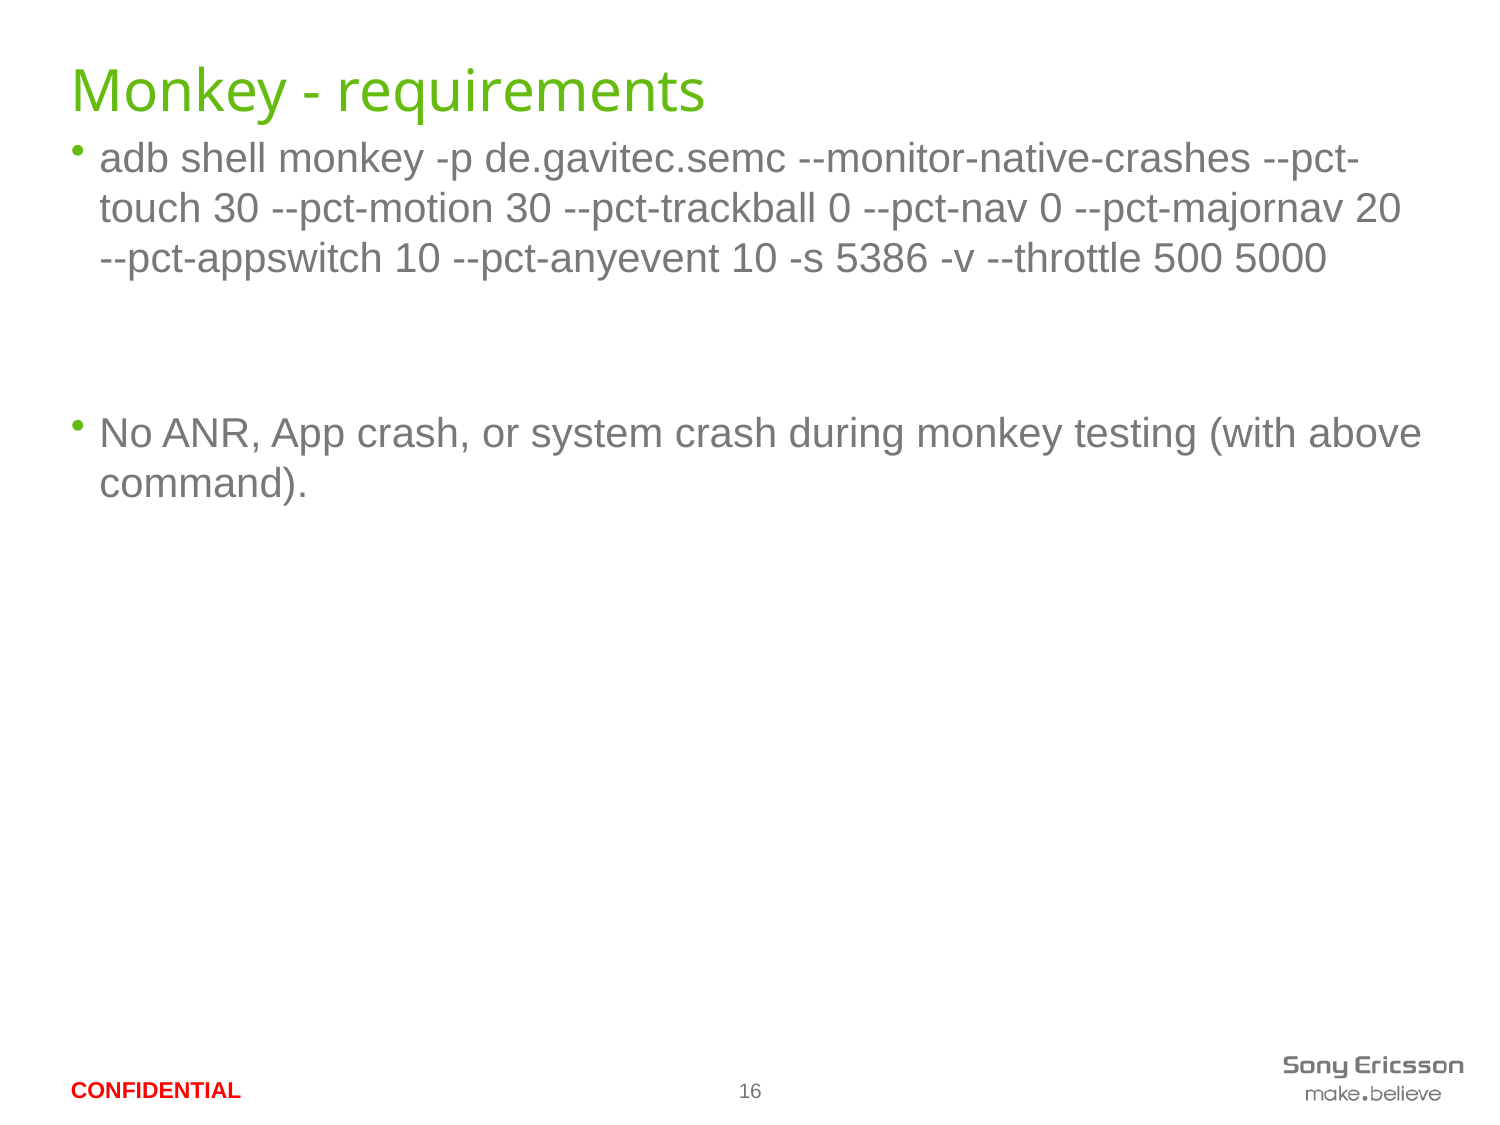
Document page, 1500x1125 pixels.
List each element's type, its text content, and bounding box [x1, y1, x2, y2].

list adb shell monkey -p de.gavitec.semc --monitor-native-crashes --pct-touch 30 --pct-motion 30 --pct-trackball 0 --pct-nav 0 --pct-majornav 20 --pct-appswitch 10 --pct-anyevent 10 -s 5386 -v --throttle 500 5000 No ANR, App crash, or system crash during monkey testing (with above command). [70, 130, 1430, 1012]
title Monkey - requirements [70, 52, 1430, 130]
picture [1253, 1010, 1493, 1125]
